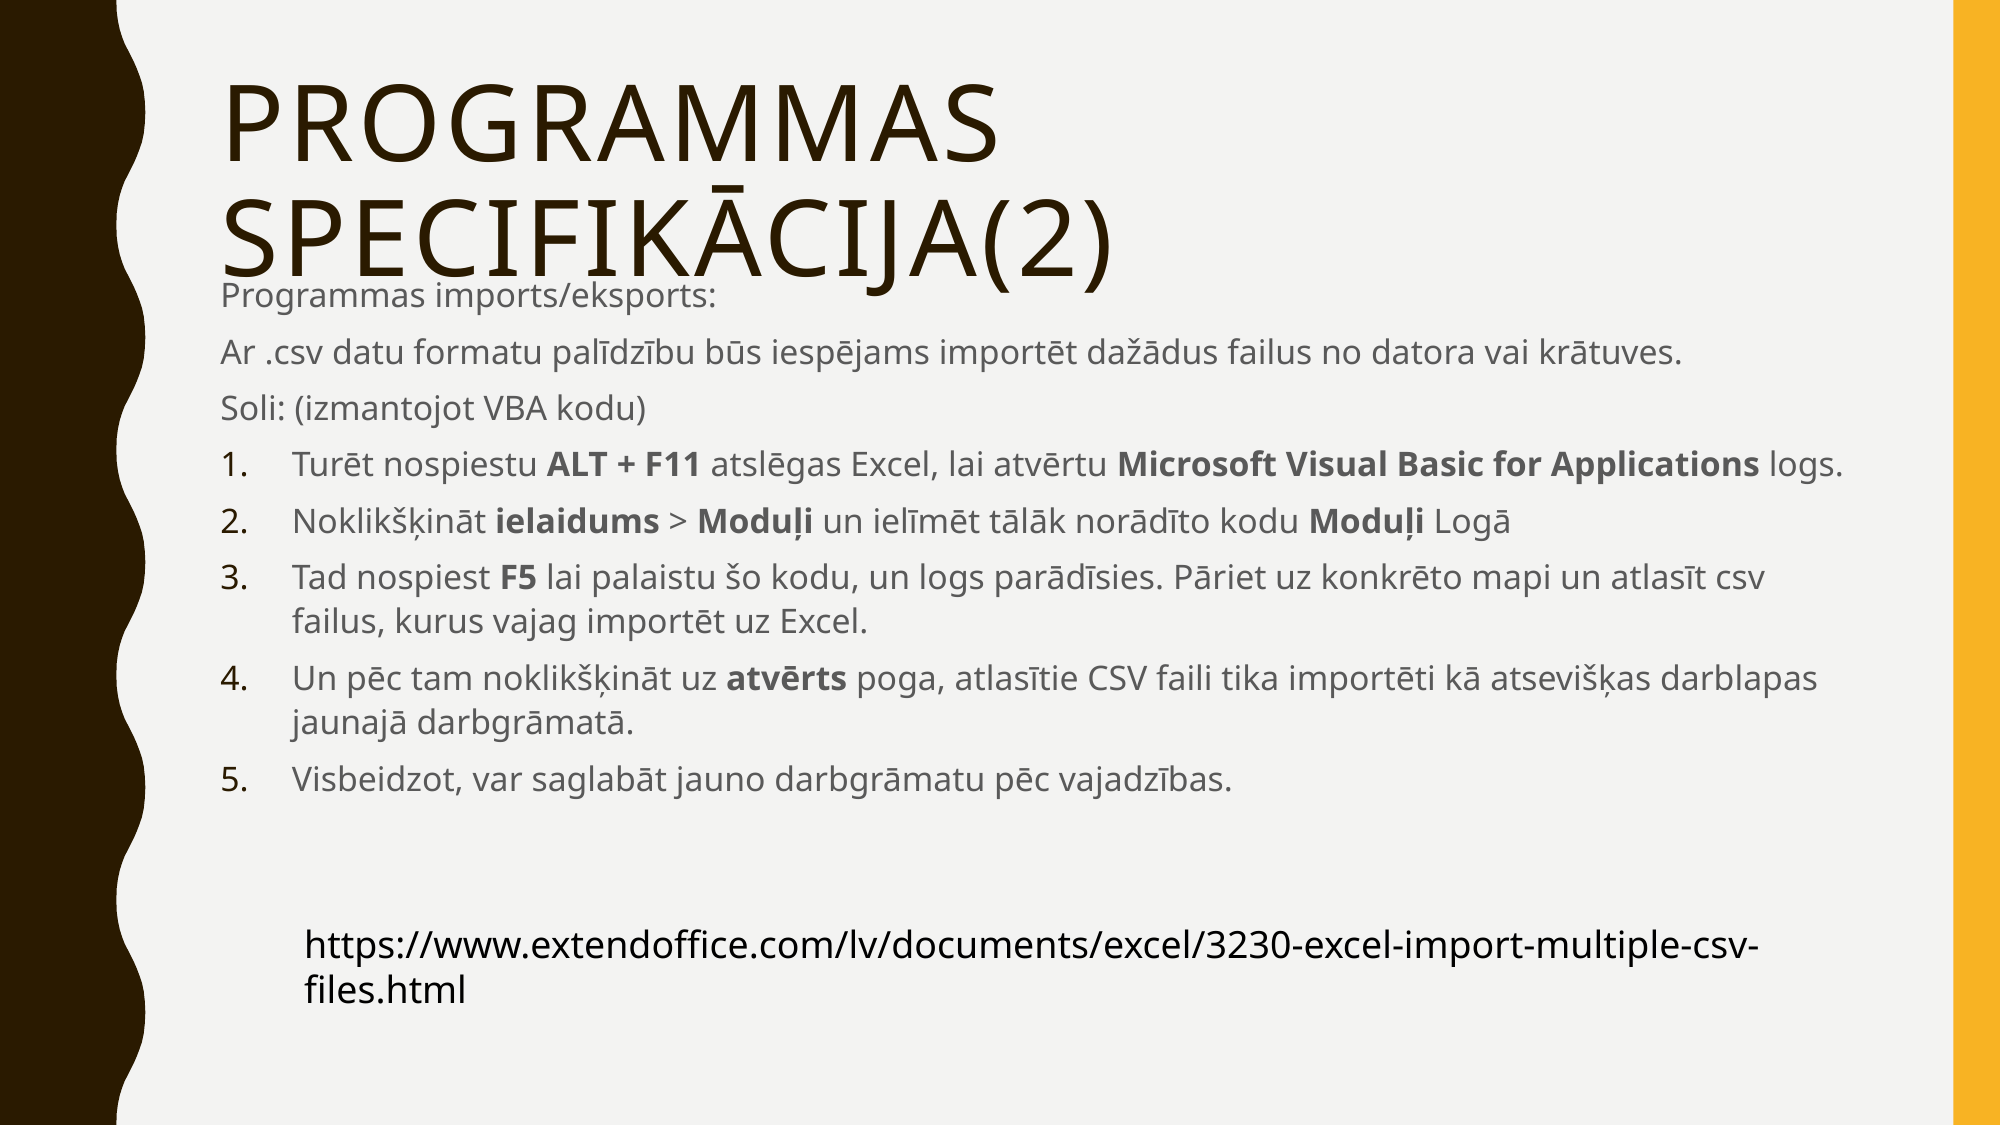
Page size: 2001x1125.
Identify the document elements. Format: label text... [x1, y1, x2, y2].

text_box https://www.extendoffice.com/lv/documents/excel/3230-excel-import-multiple-csv-files.html [289, 914, 1791, 1019]
list Programmas imports/eksports: Ar .csv datu formatu palīdzību būs iespējams importēt dažādus failus no datora vai krātuves. Soli: (izmantojot VBA kodu) Turēt nospiestu ALT + F11 atslēgas Excel, lai atvērtu Microsoft Visual Basic for Applications logs. Noklikšķināt ielaidums > Moduļi un ielīmēt tālāk norādīto kodu Moduļi Logā Tad nospiest F5 lai palaistu šo kodu, un logs parādīsies. Pāriet uz konkrēto mapi un atlasīt csv failus, kurus vajag importēt uz Excel. Un pēc tam noklikšķināt uz atvērts poga, atlasītie CSV faili tika importēti kā atsevišķas darblapas jaunajā darbgrāmatā. Visbeidzot, var saglabāt jauno darbgrāmatu pēc vajadzības. [205, 262, 1875, 852]
title Programmas specifikācija(2) [205, 62, 1875, 262]
